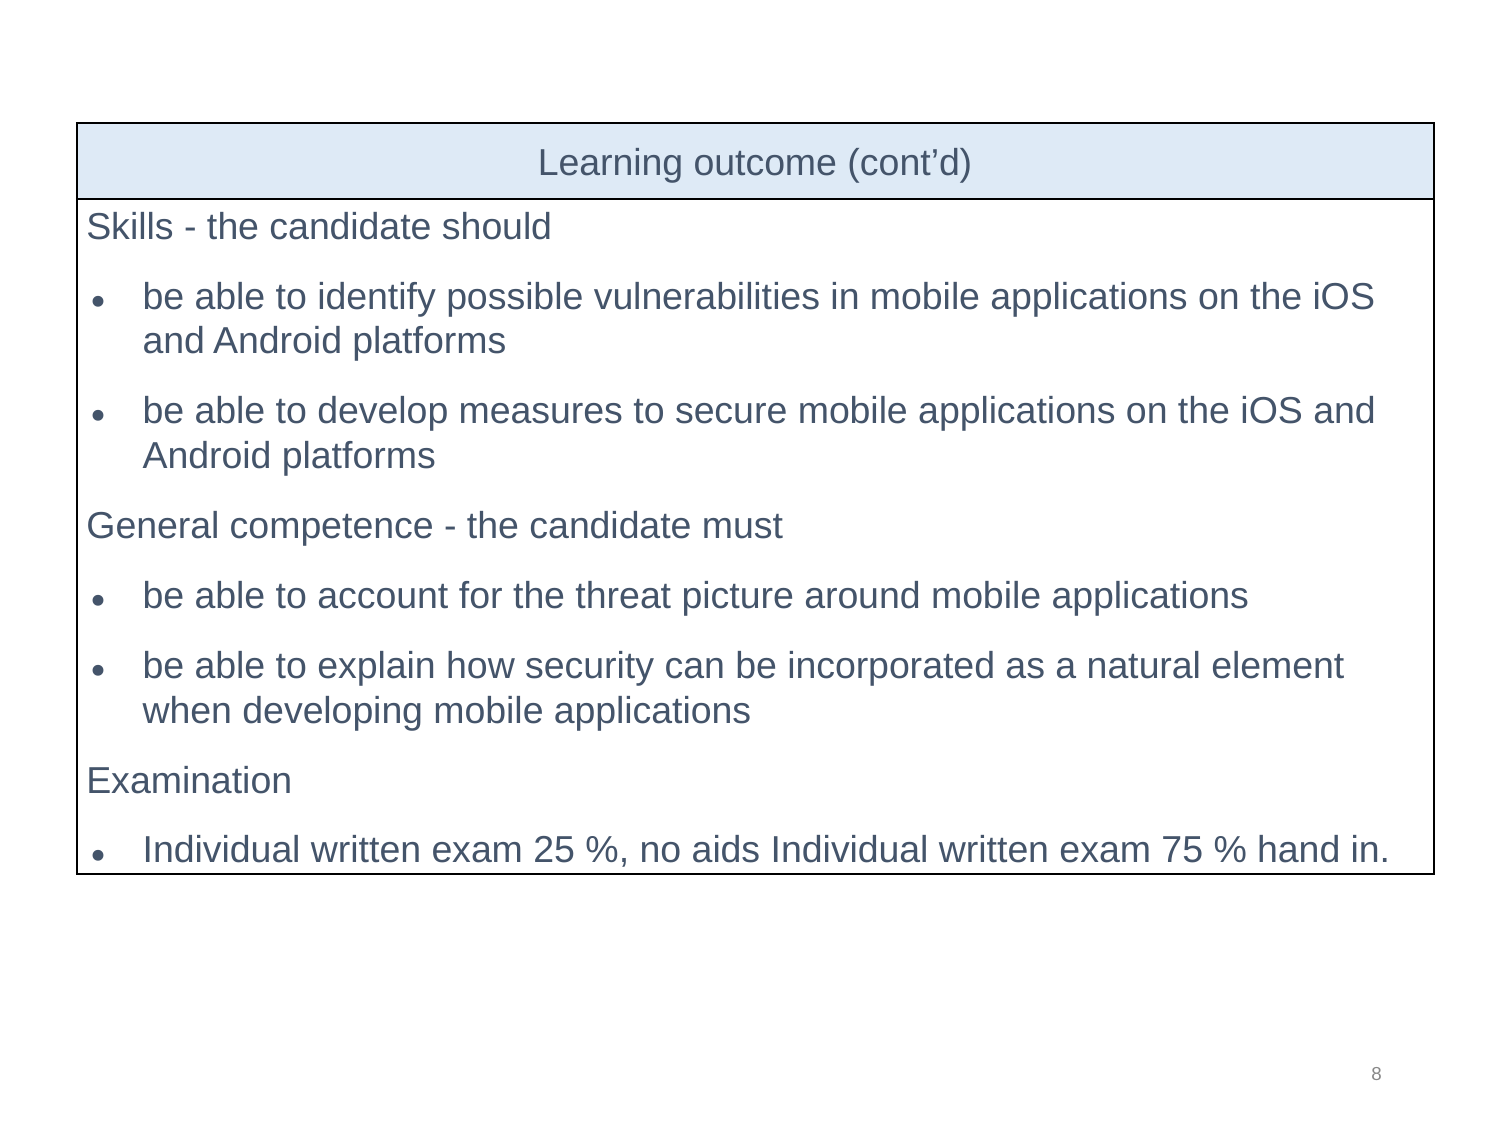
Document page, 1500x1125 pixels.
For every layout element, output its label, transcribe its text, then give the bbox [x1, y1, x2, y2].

table_header Learning outcome (cont’d) [78, 124, 1433, 198]
slide_number 7 [1059, 1042, 1397, 1103]
table_cell Skills - the candidate should be able to identify possible vulnerabilities in mobile applications on the iOS and Android platforms be able to develop measures to secure mobile applications on the iOS and Android platforms General competence - the candidate must be able to account for the threat picture around mobile applications be able to explain how security can be incorporated as a natural element when developing mobile applications Examination Individual written exam 25 %, no aids Individual written exam 75 % hand in. [78, 200, 1433, 873]
